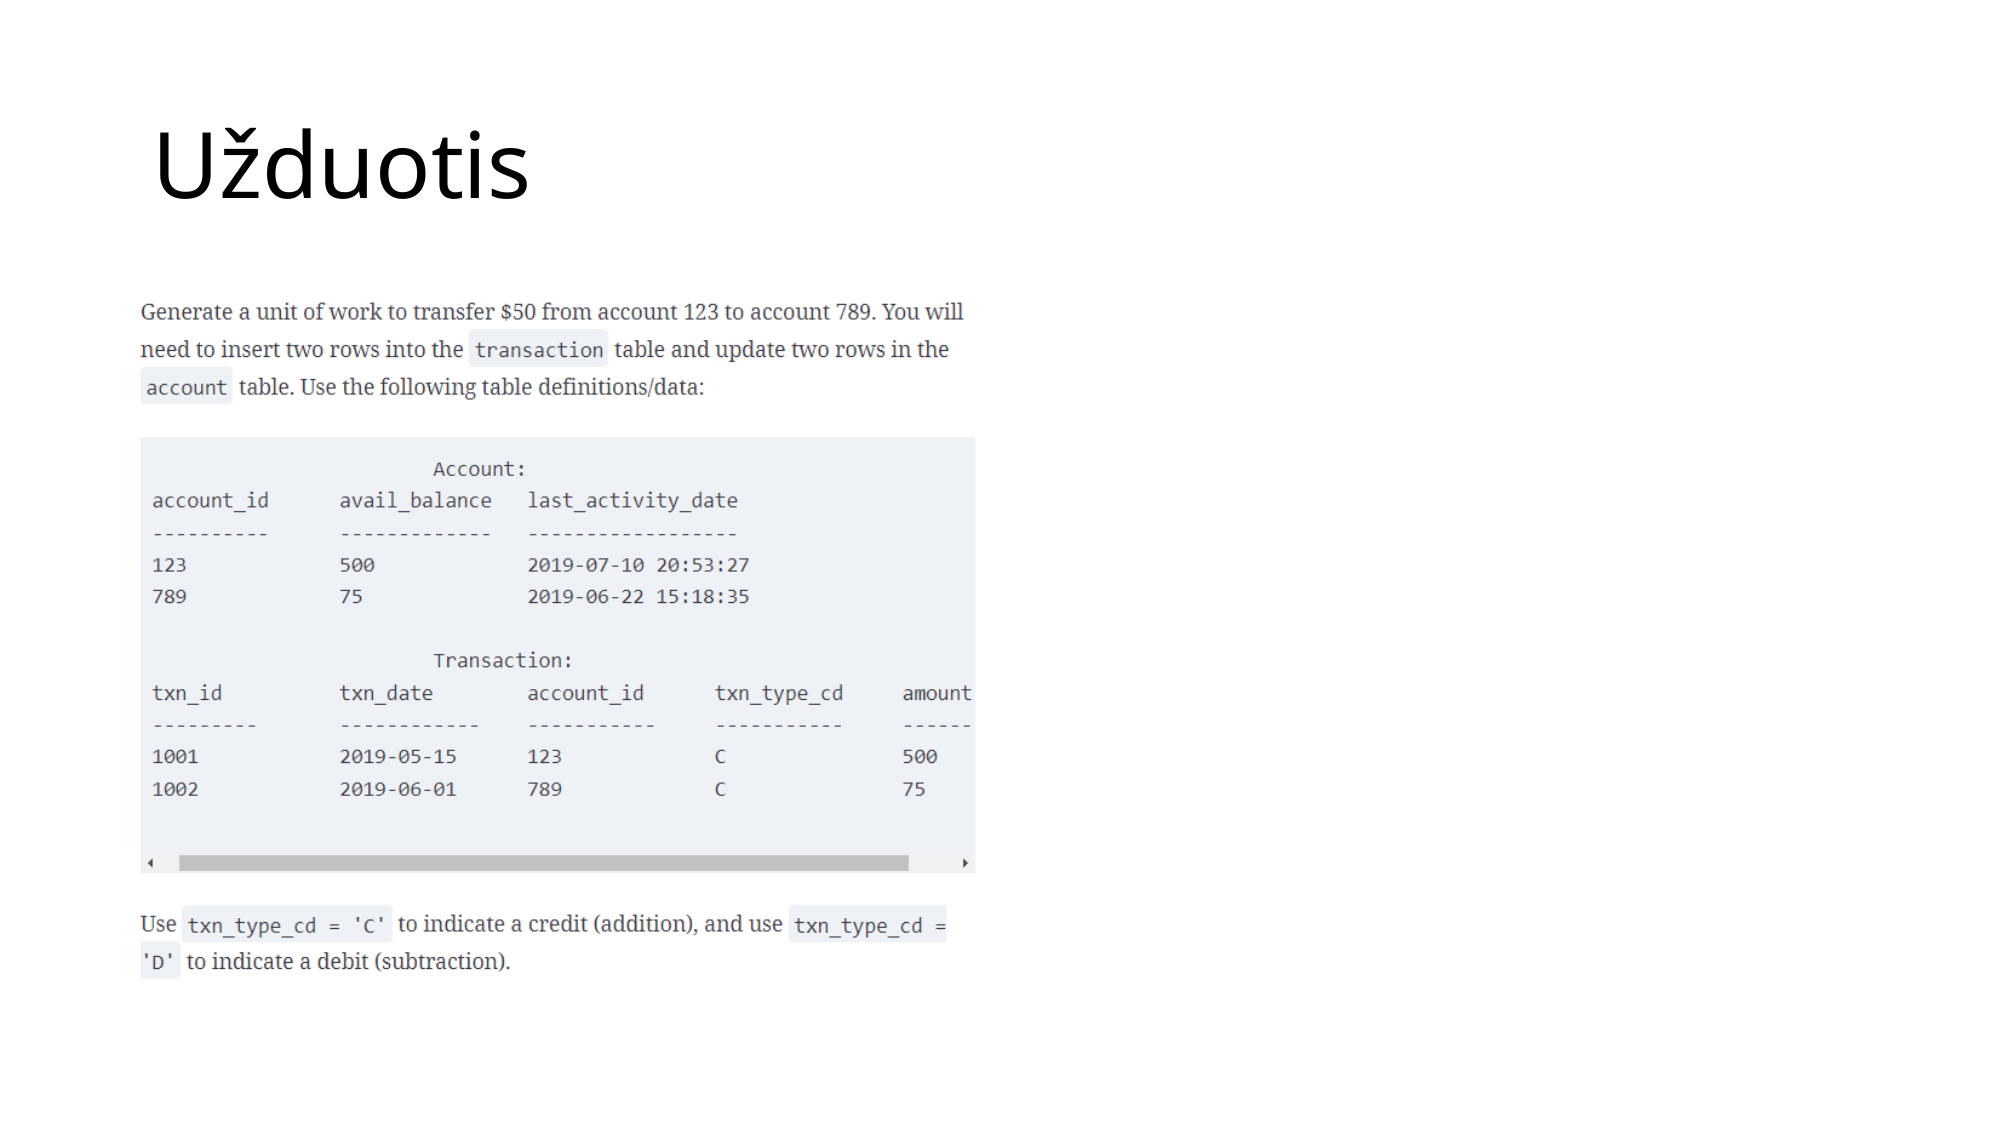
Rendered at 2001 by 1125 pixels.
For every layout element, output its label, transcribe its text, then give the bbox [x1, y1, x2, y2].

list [137, 293, 990, 1008]
title Užduotis [137, 59, 1863, 278]
